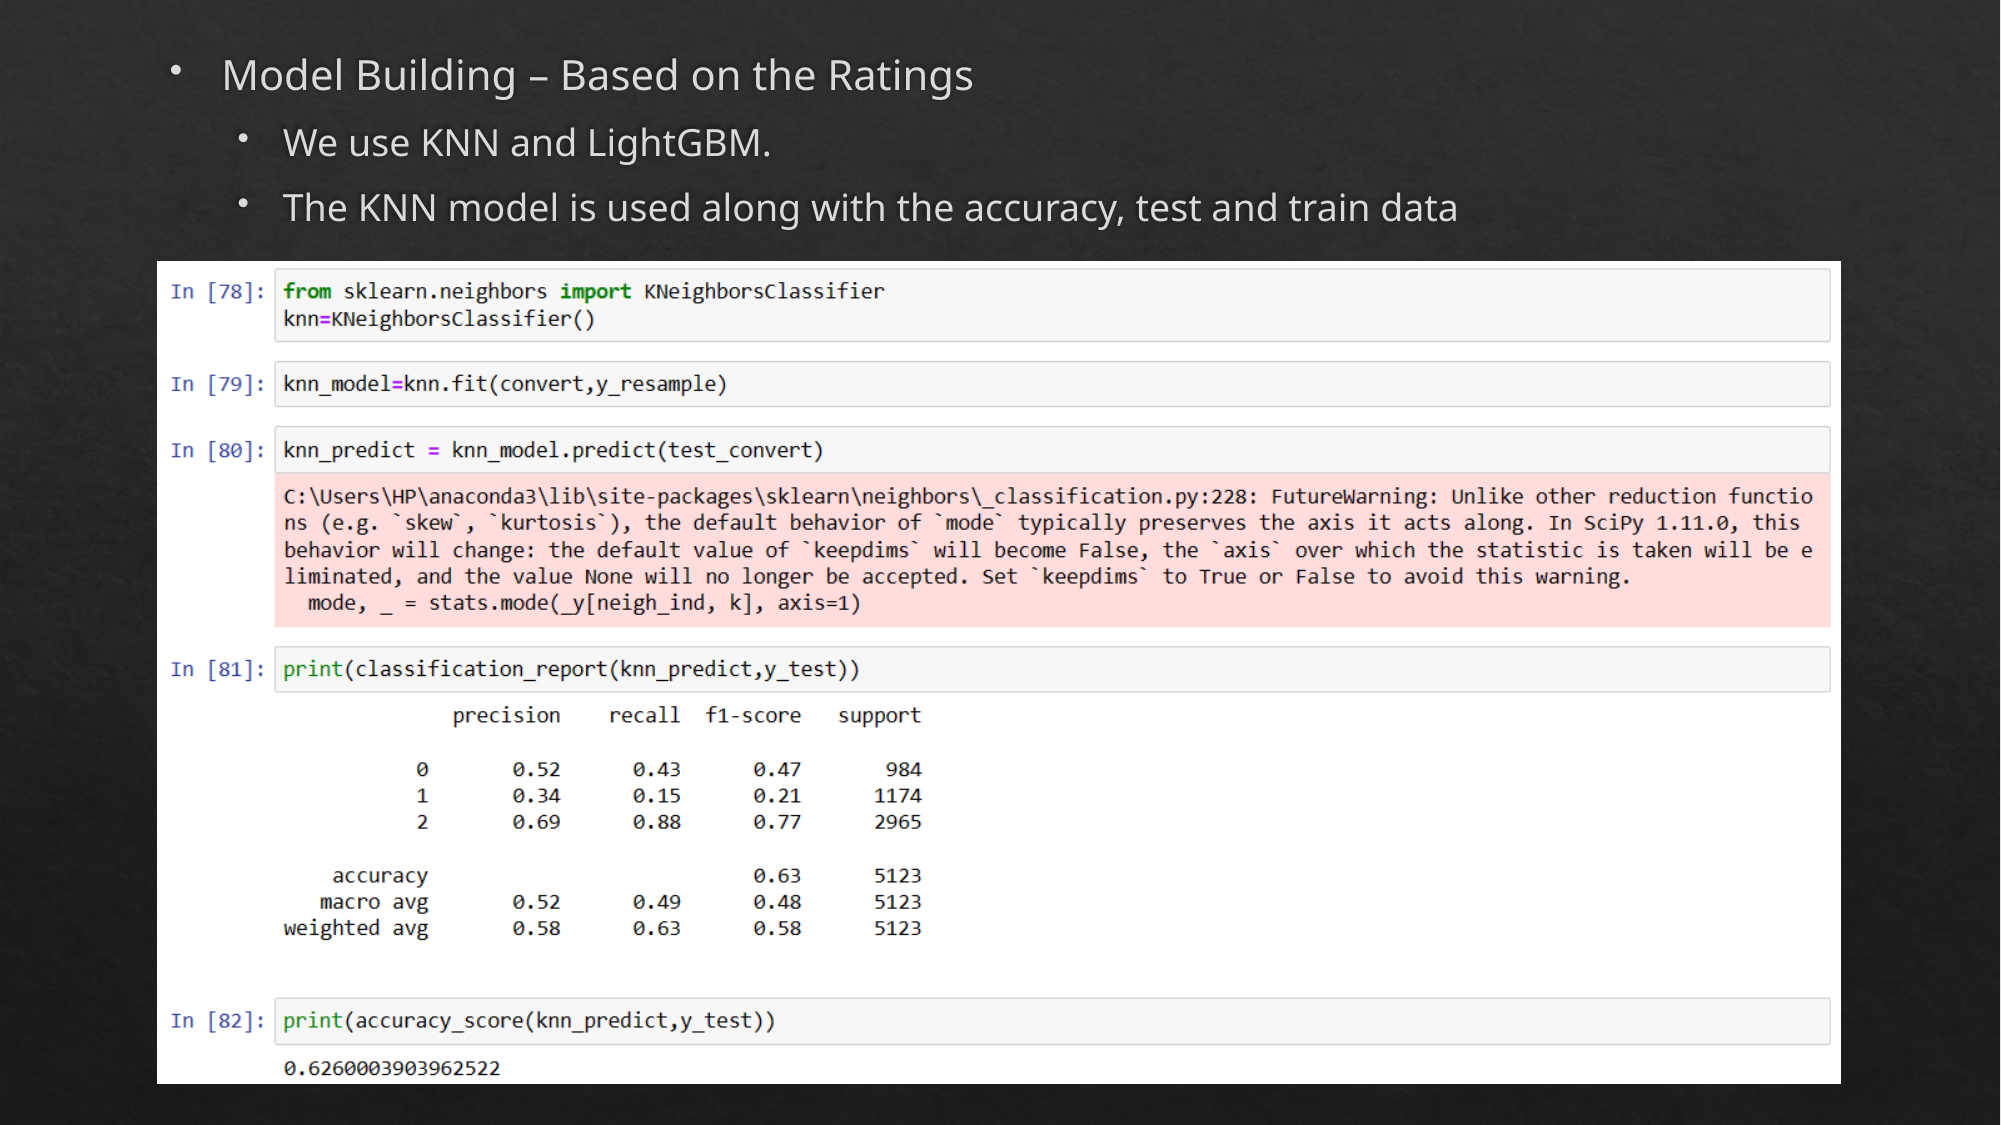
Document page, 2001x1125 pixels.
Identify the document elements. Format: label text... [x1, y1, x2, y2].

list Model Building – Based on the Ratings We use KNN and LightGBM. The KNN model is used along with the accuracy, test and train data [149, 41, 1849, 271]
picture [157, 260, 1841, 1085]
